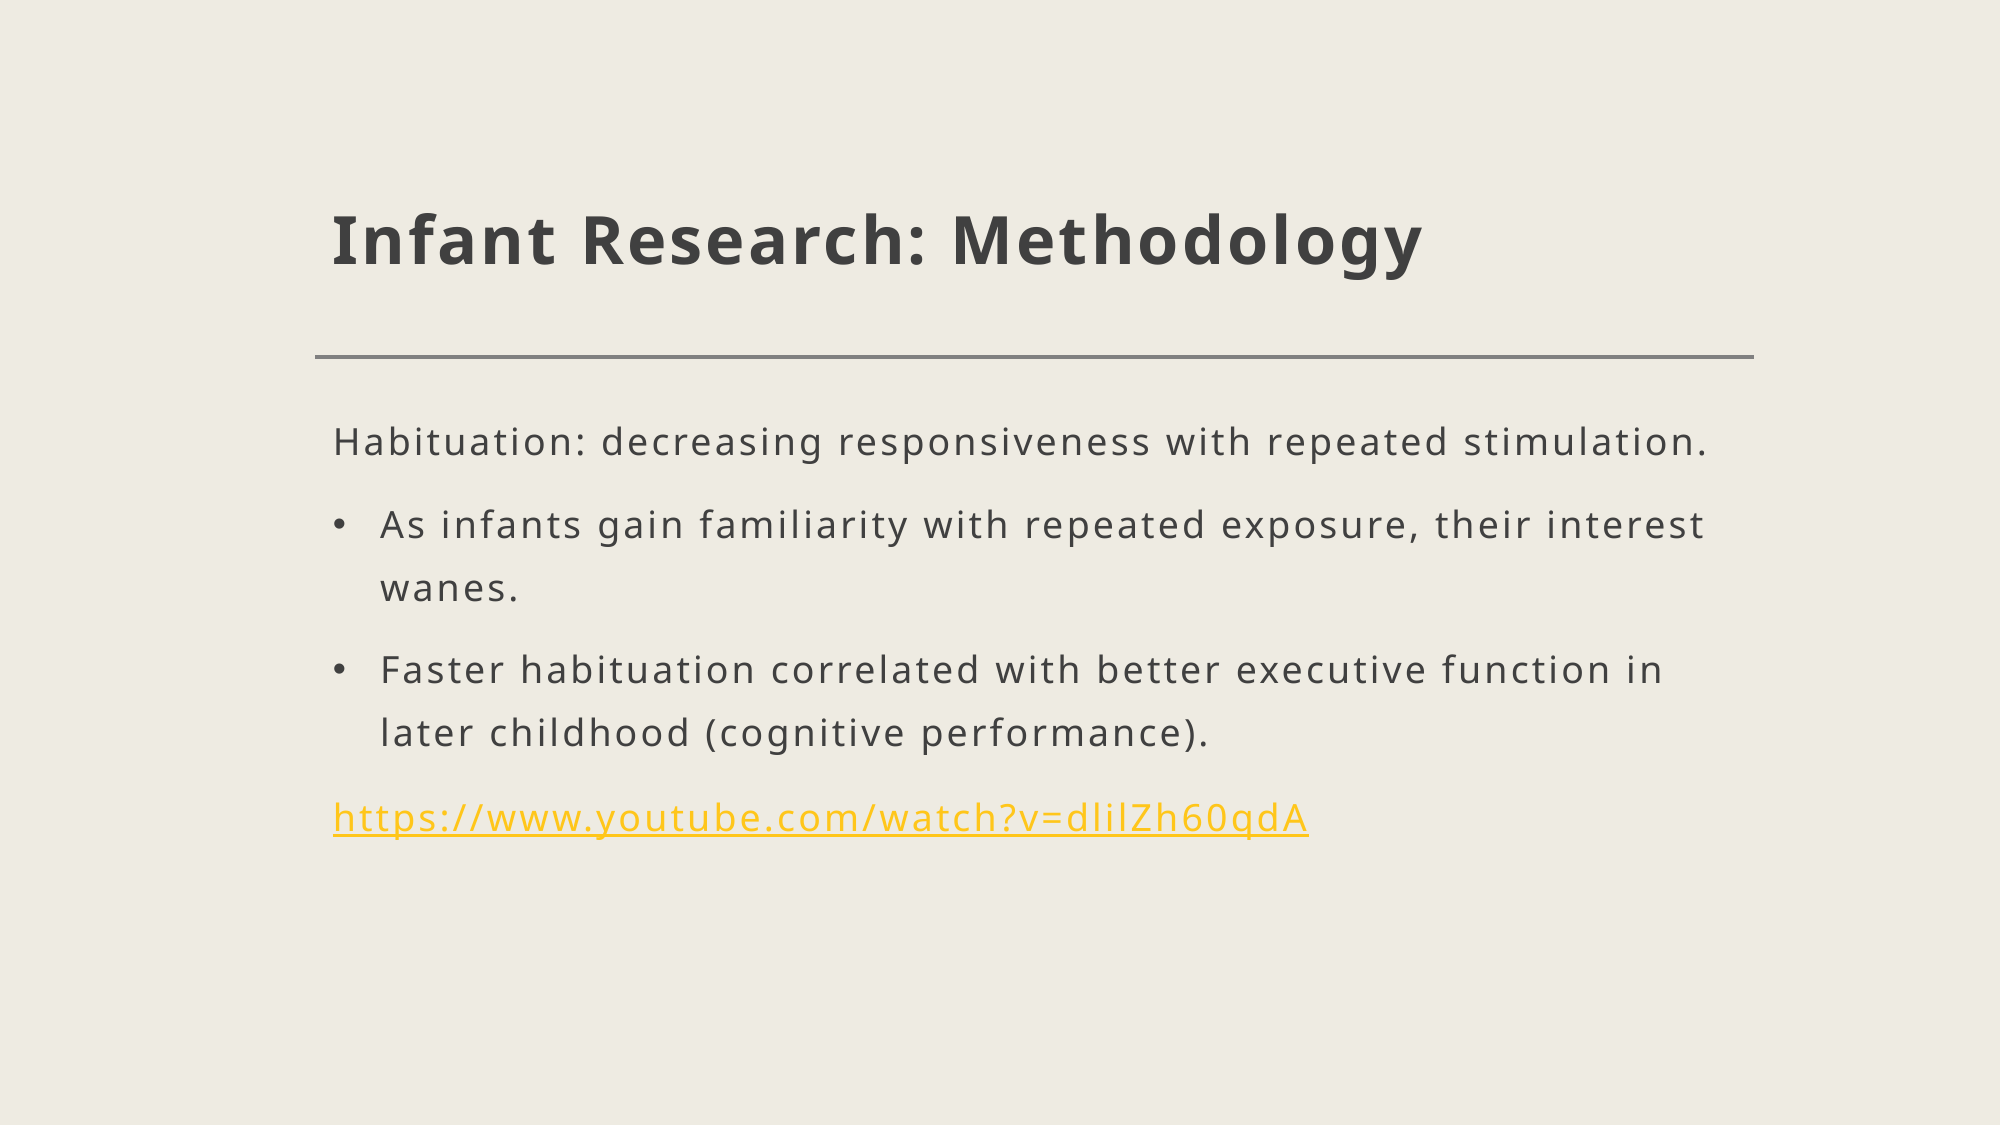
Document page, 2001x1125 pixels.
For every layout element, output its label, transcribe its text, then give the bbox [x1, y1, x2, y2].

list Habituation: decreasing responsiveness with repeated stimulation. As infants gain familiarity with repeated exposure, their interest wanes. Faster habituation correlated with better executive function in later childhood (cognitive performance). https://www.youtube.com/watch?v=dlilZh60qdA [315, 382, 1754, 1125]
title Infant Research: Methodology [315, 72, 1754, 294]
